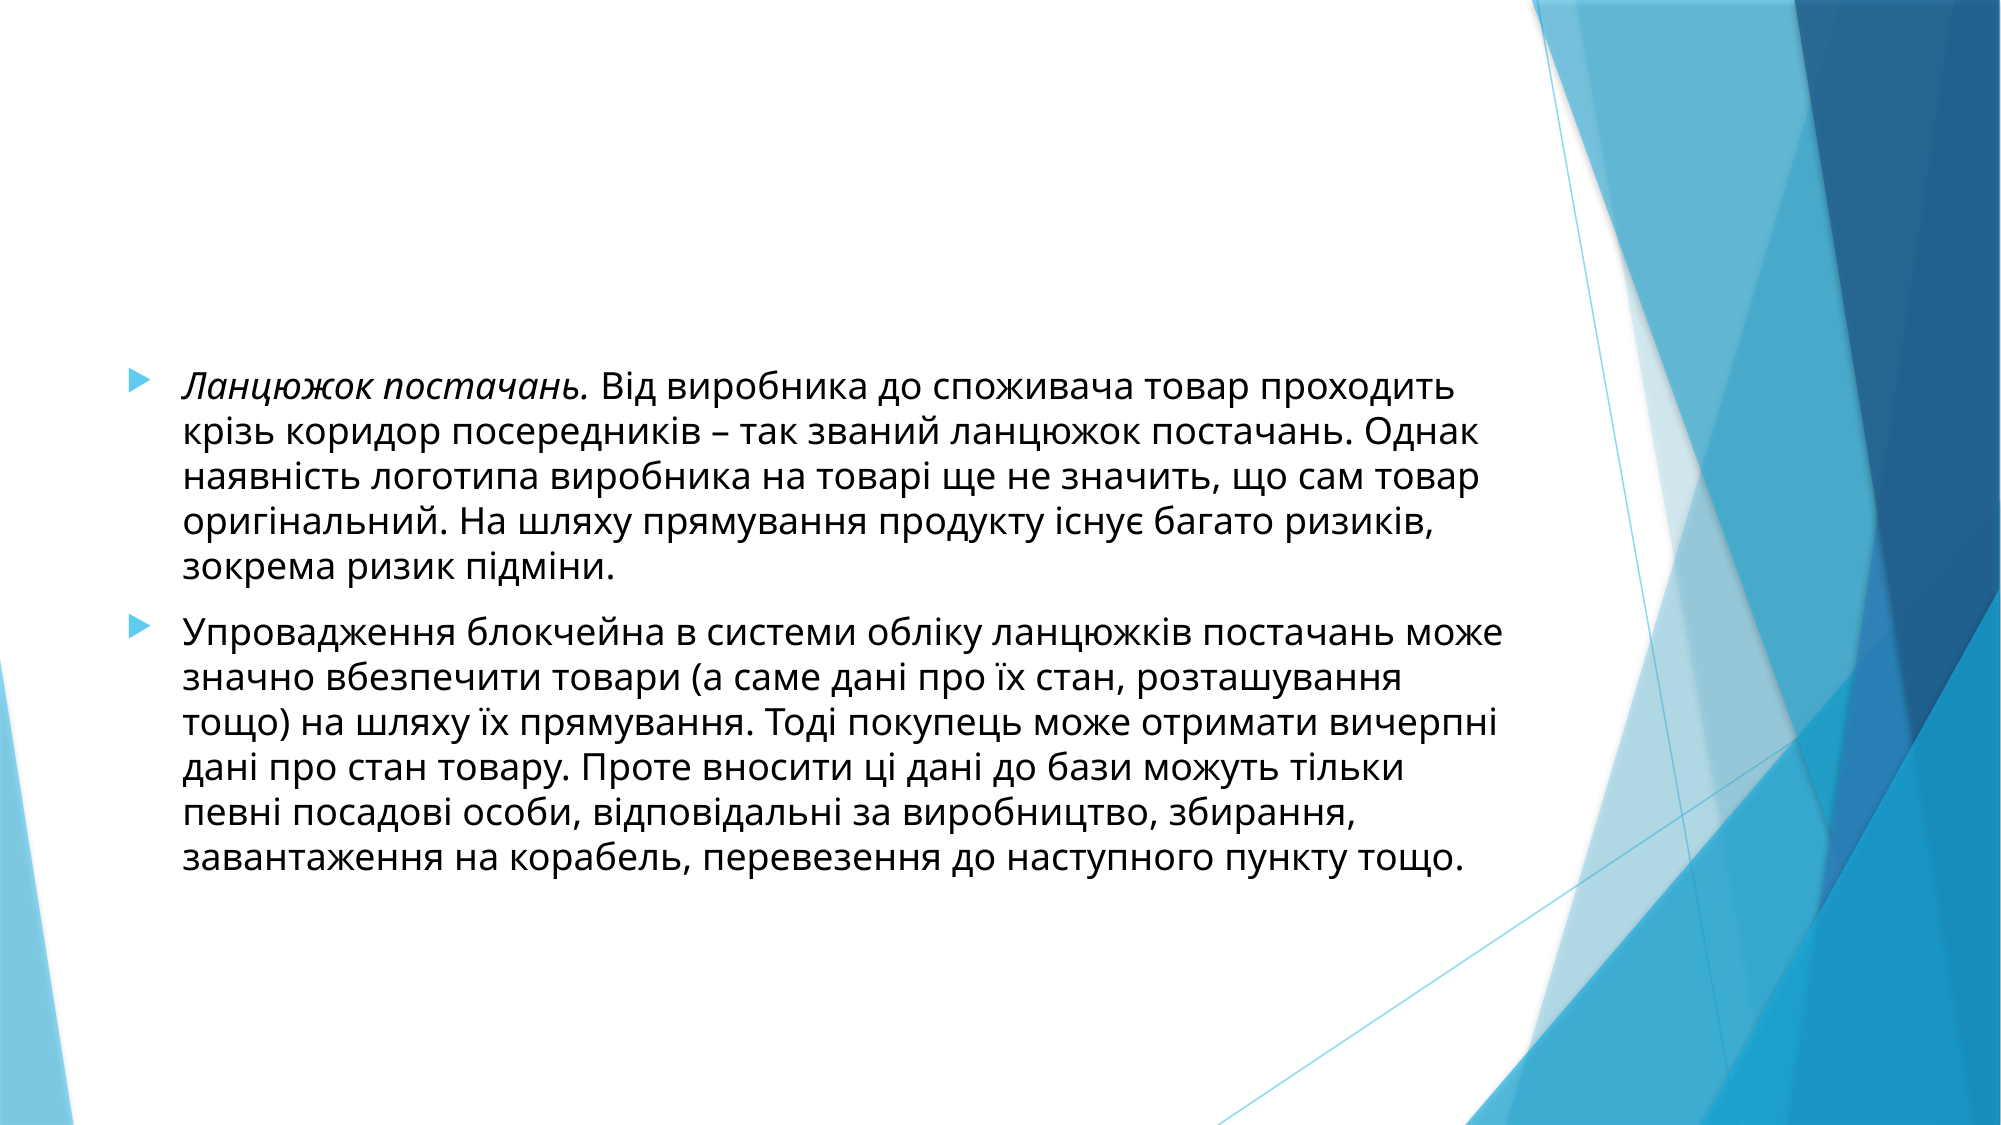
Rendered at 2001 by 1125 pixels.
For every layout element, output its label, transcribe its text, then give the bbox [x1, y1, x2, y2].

list Ланцюжок постачань. Від виробника до споживача товар проходить крізь коридор посередників – так званий ланцюжок постачань. Однак наявність логотипа виробника на товарі ще не значить, що сам товар оригінальний. На шляху прямування продукту існує багато ризиків, зокрема ризик підміни. Упровадження блокчейна в системи обліку ланцюжків постачань може значно вбезпечити товари (а саме дані про їх стан, розташування тощо) на шляху їх прямування. Тоді покупець може отримати вичерпні дані про стан товару. Проте вносити ці дані до бази можуть тільки певні посадові особи, відповідальні за виробництво, збирання, завантаження на корабель, перевезення до наступного пункту тощо. [111, 354, 1522, 992]
